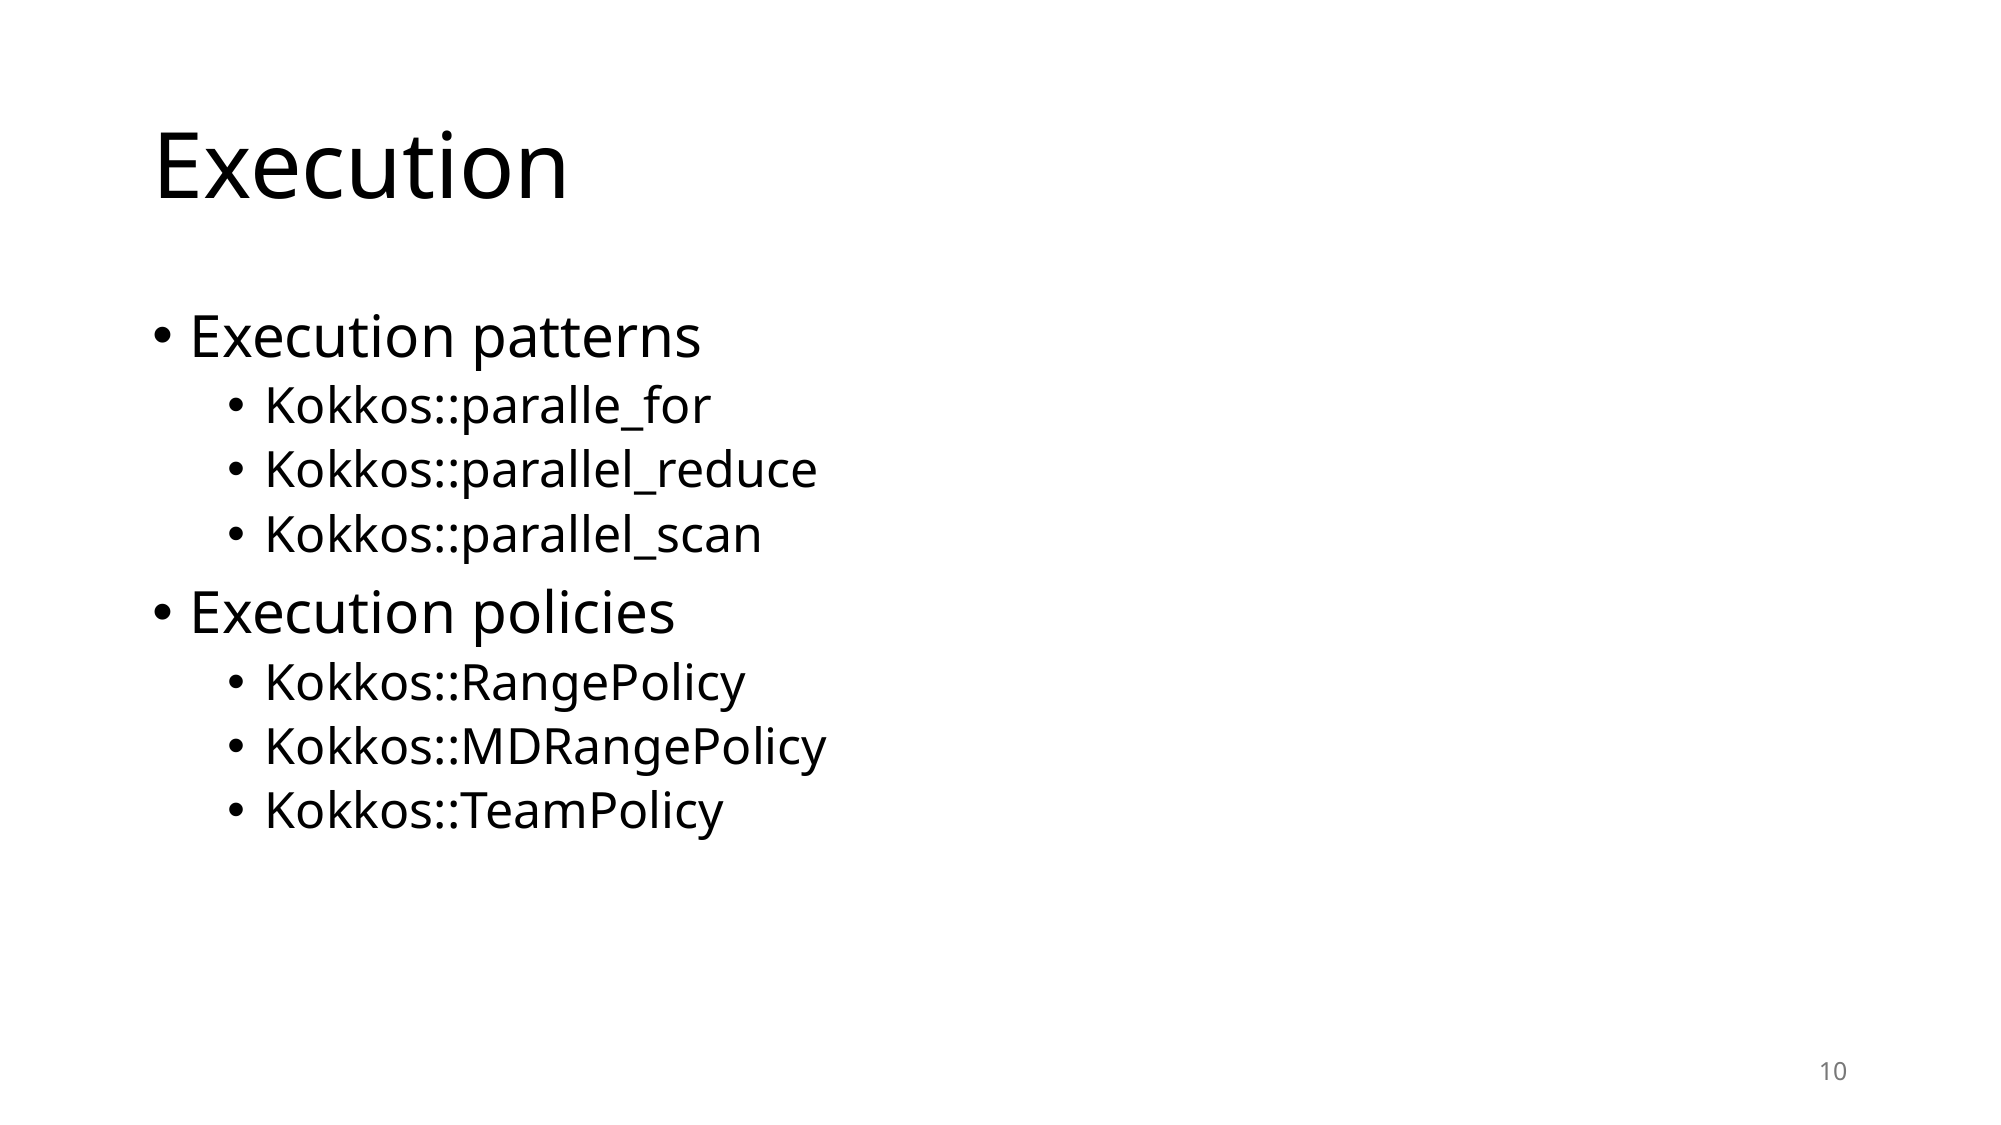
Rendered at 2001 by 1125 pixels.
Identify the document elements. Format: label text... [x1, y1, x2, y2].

title Execution [137, 59, 1863, 278]
slide_number 10 [1412, 1042, 1863, 1103]
list Execution patterns Kokkos::paralle_for Kokkos::parallel_reduce Kokkos::parallel_scan Execution policies Kokkos::RangePolicy Kokkos::MDRangePolicy Kokkos::TeamPolicy [137, 299, 1863, 1014]
